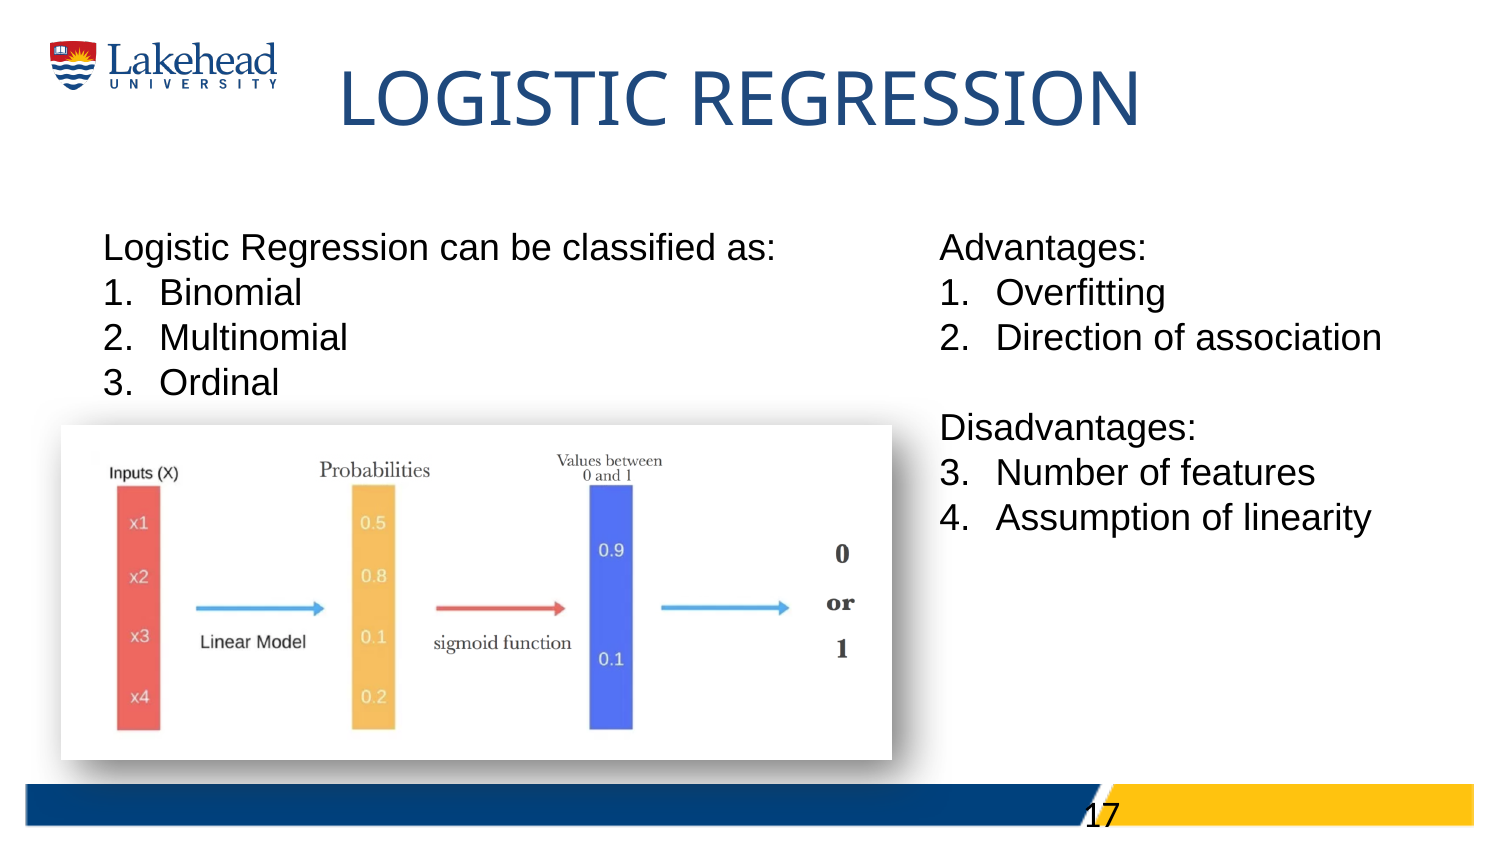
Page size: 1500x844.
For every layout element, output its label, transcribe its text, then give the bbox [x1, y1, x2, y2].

picture [61, 425, 892, 761]
picture [24, 784, 1474, 829]
slide_number 17 [1074, 782, 1132, 827]
text_box Logistic Regression can be classified as: Binomial Multinomial Ordinal [88, 215, 907, 411]
text_box Advantages: Overfitting Direction of association Disadvantages: Number of features Assumption of linearity [924, 215, 1435, 546]
text_box LOGISTIC REGRESSION [28, 35, 1453, 216]
